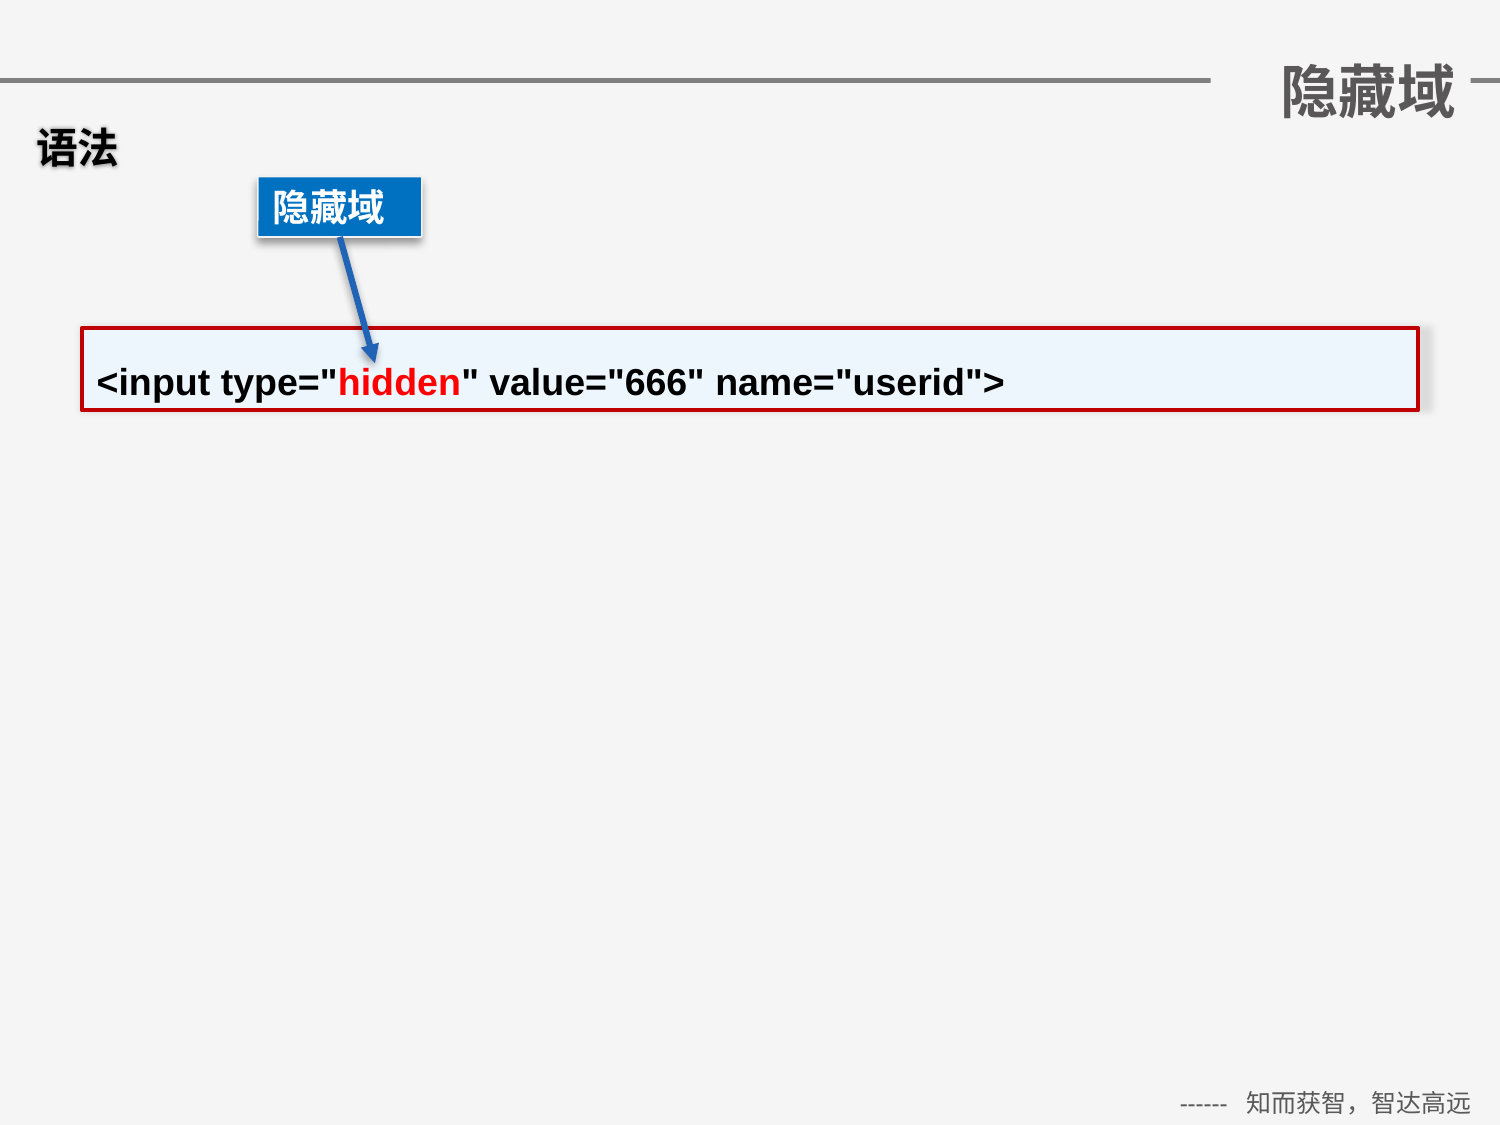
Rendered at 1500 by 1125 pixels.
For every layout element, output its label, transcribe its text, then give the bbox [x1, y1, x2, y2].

title 隐藏域 [1210, 46, 1471, 133]
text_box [294, 282, 421, 318]
text_box 语法 [21, 113, 135, 179]
text_box <input type="hidden" value="666" name="userid"> [81, 328, 1418, 411]
text_box 隐藏域 [257, 176, 422, 237]
